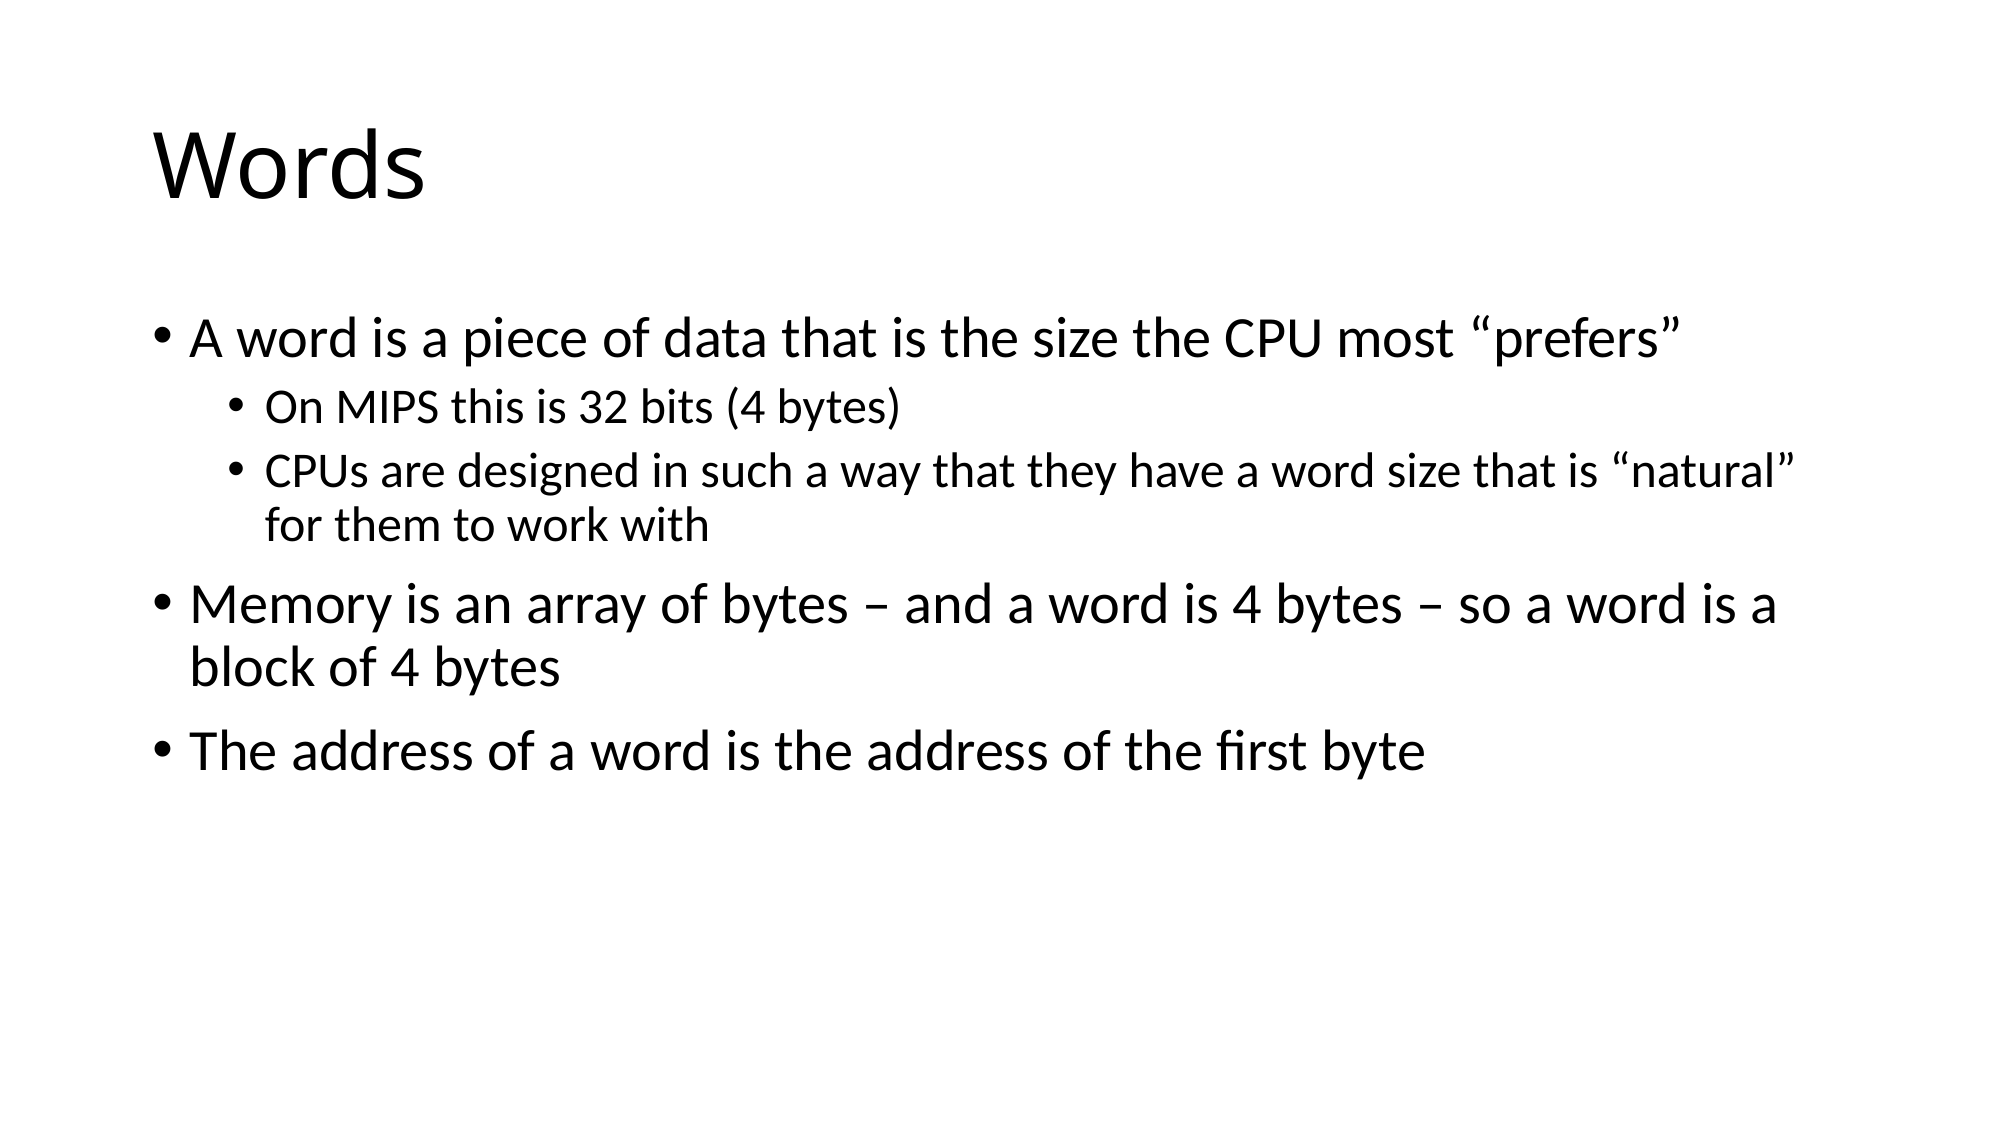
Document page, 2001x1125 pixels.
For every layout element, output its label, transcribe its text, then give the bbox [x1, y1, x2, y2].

list A word is a piece of data that is the size the CPU most “prefers” On MIPS this is 32 bits (4 bytes) CPUs are designed in such a way that they have a word size that is “natural” for them to work with Memory is an array of bytes – and a word is 4 bytes – so a word is a block of 4 bytes The address of a word is the address of the first byte [137, 299, 1863, 1014]
title Words [137, 59, 1863, 278]
